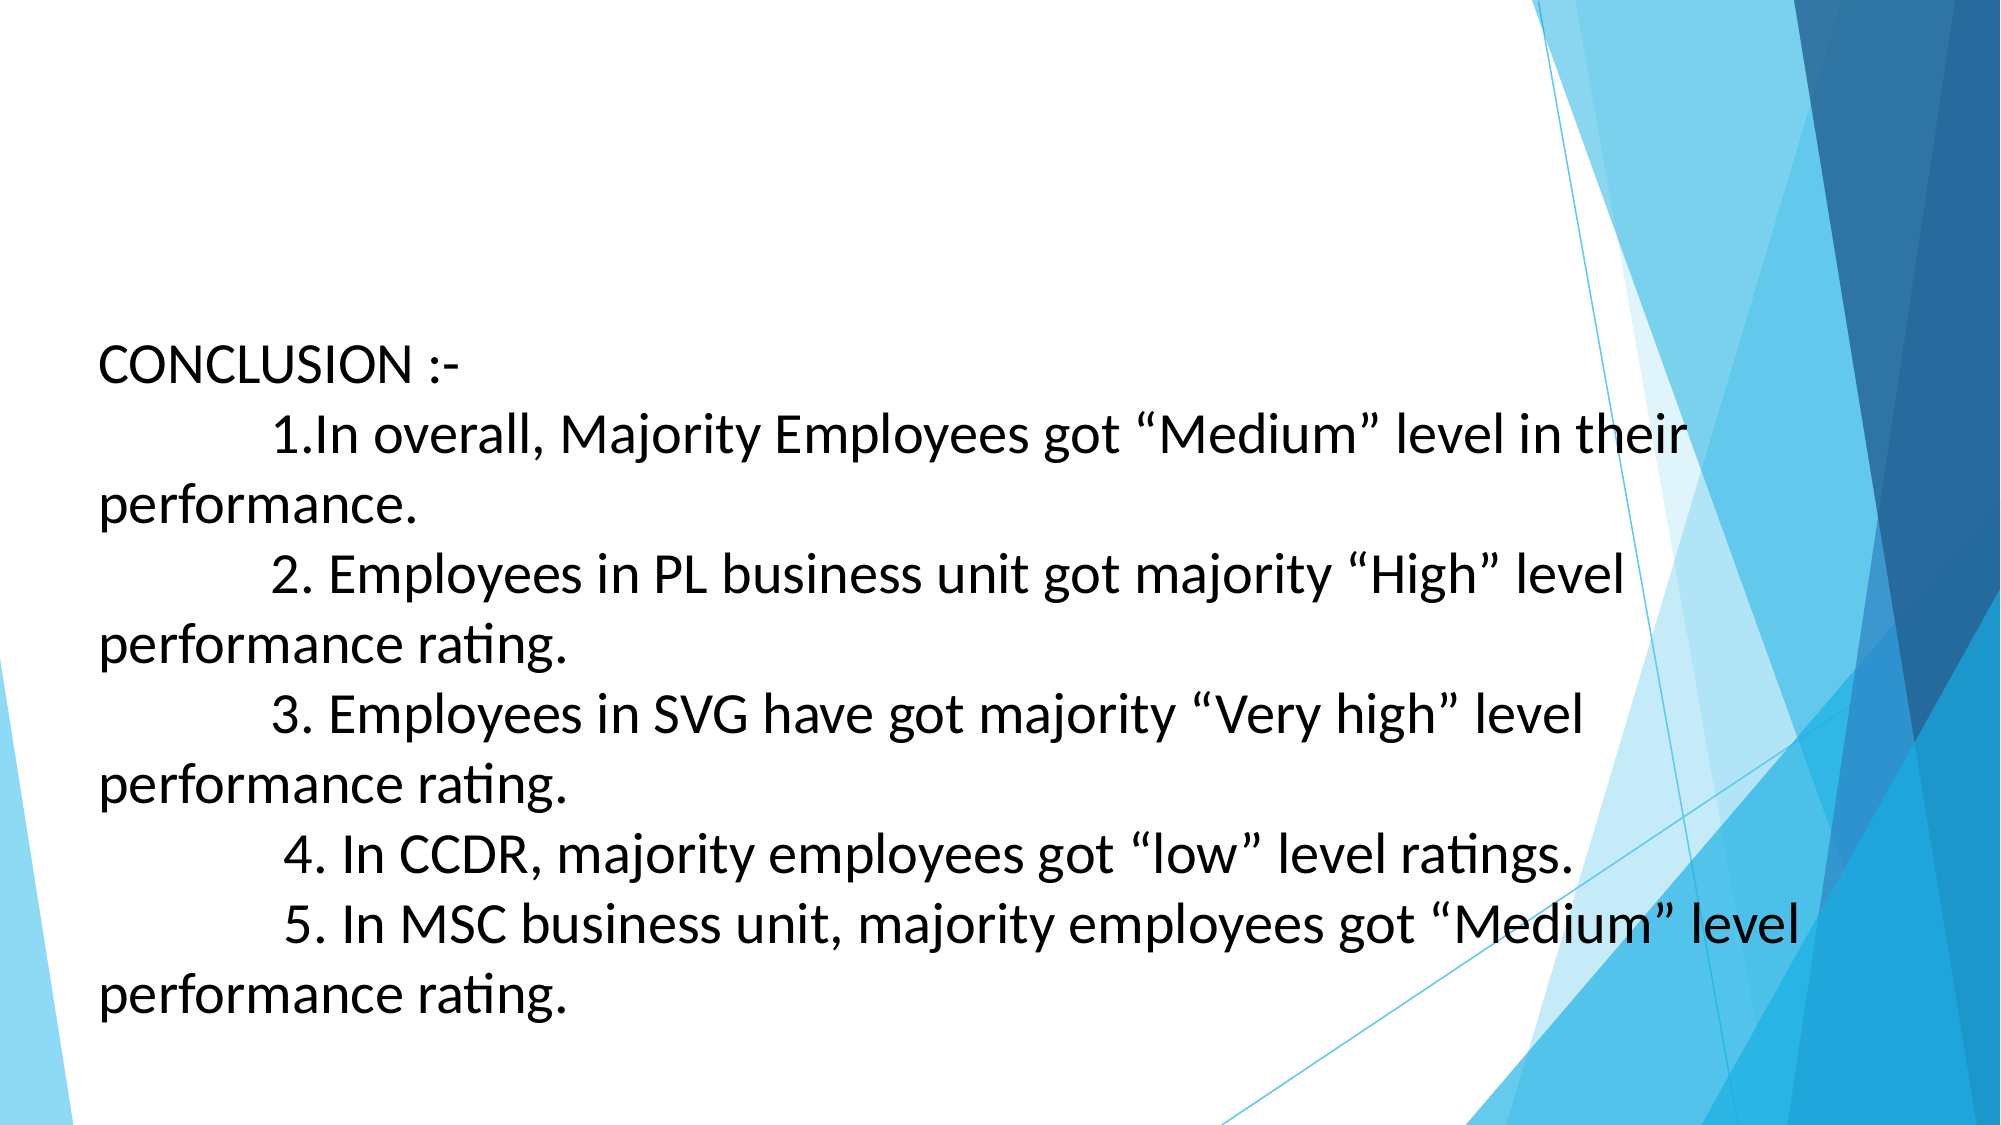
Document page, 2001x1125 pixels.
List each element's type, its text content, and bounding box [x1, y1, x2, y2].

text_box CONCLUSION :- 1.In overall, Majority Employees got “Medium” level in their performance. 2. Employees in PL business unit got majority “High” level performance rating. 3. Employees in SVG have got majority “Very high” level performance rating. 4. In CCDR, majority employees got “low” level ratings. 5. In MSC business unit, majority employees got “Medium” level performance rating. [83, 318, 1917, 1033]
